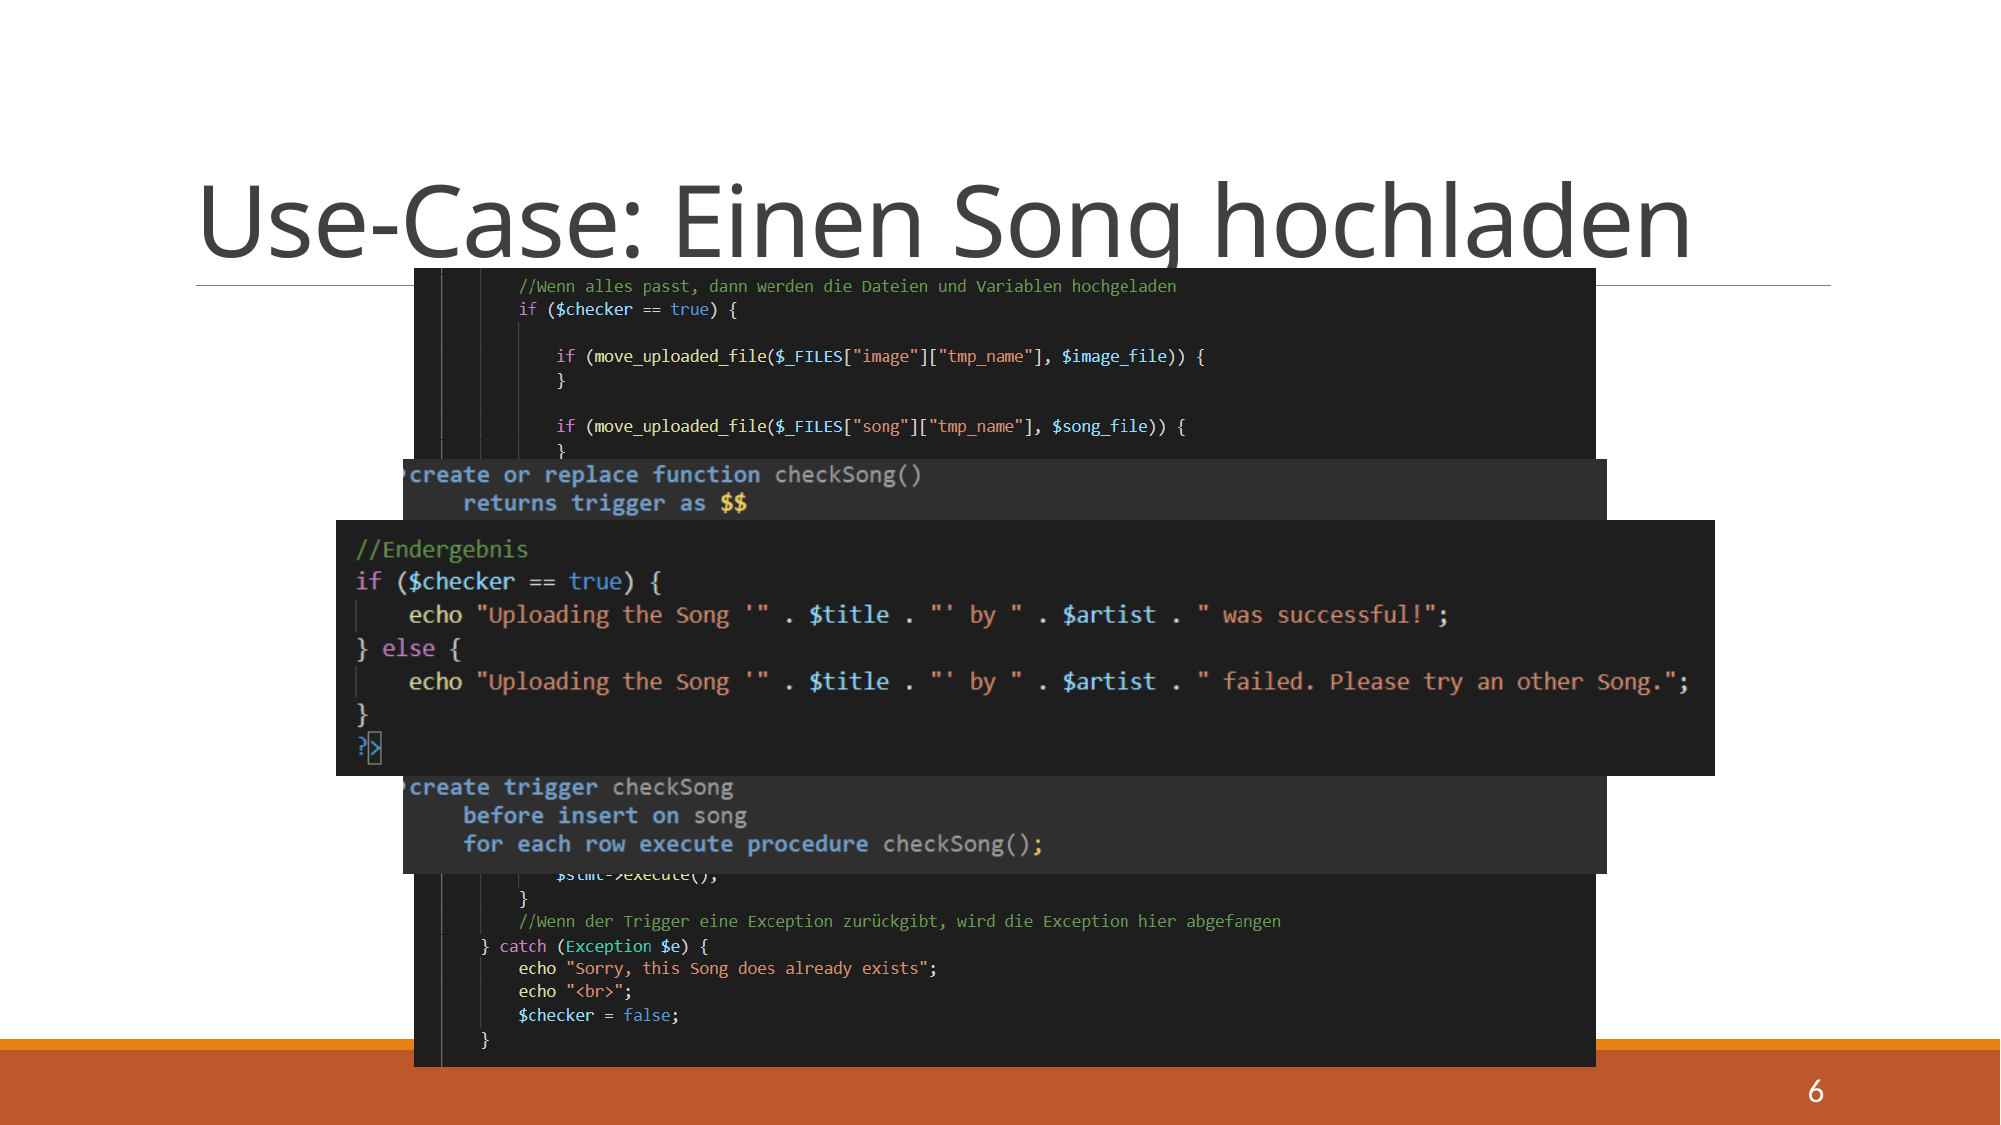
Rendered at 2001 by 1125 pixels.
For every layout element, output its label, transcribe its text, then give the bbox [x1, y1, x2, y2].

picture [336, 268, 1716, 1068]
slide_number 6 [1624, 1059, 1840, 1120]
title Use-Case: Einen Song hochladen [180, 47, 1830, 285]
